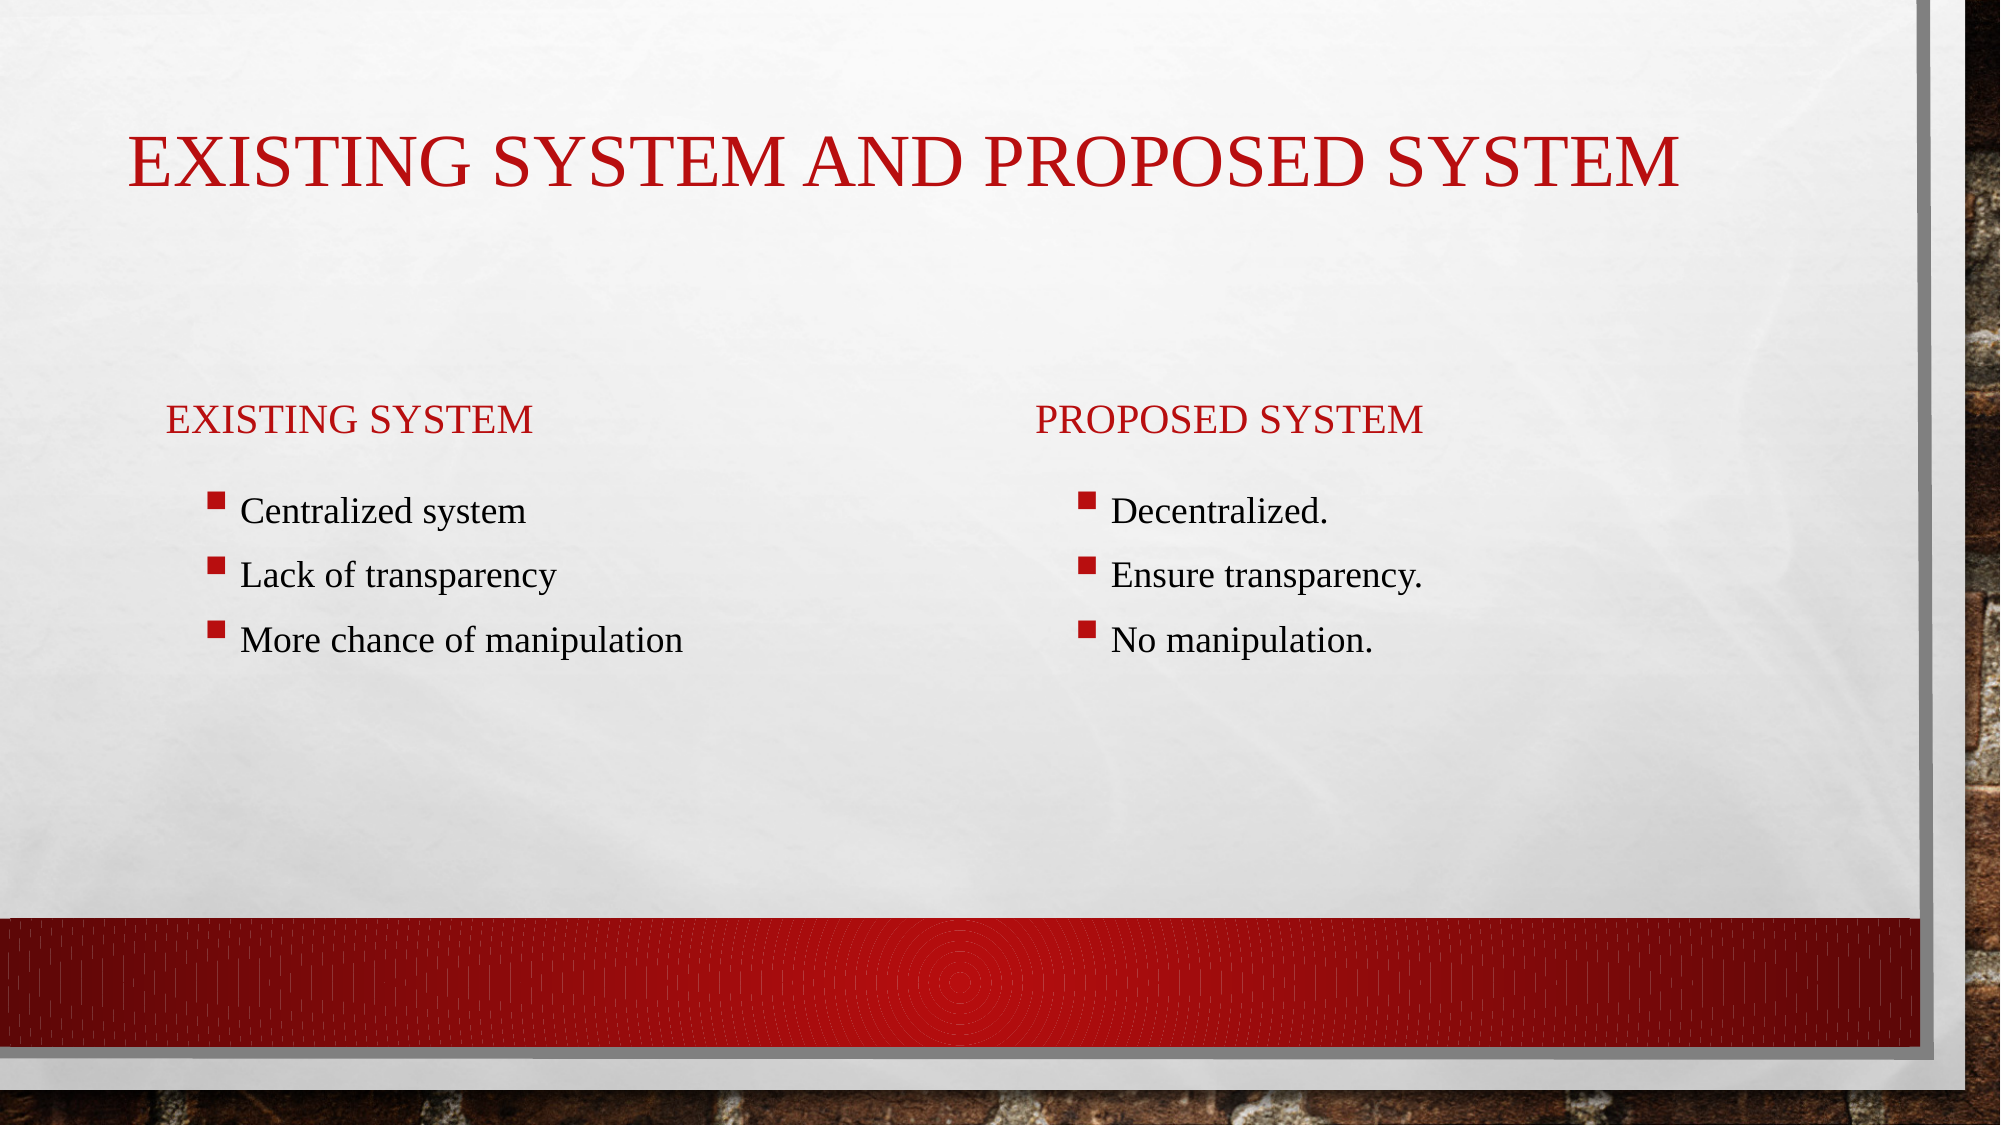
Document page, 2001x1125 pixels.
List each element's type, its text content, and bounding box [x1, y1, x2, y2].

list Proposed System [1020, 338, 1818, 451]
picture [0, 0, 2000, 1125]
list Centralized system Lack of transparency More chance of manipulation [112, 469, 948, 882]
list Existing System [150, 338, 948, 451]
title Existing System and Proposed System [112, 112, 1818, 303]
list Decentralized. Ensure transparency. No manipulation. [983, 469, 1818, 882]
